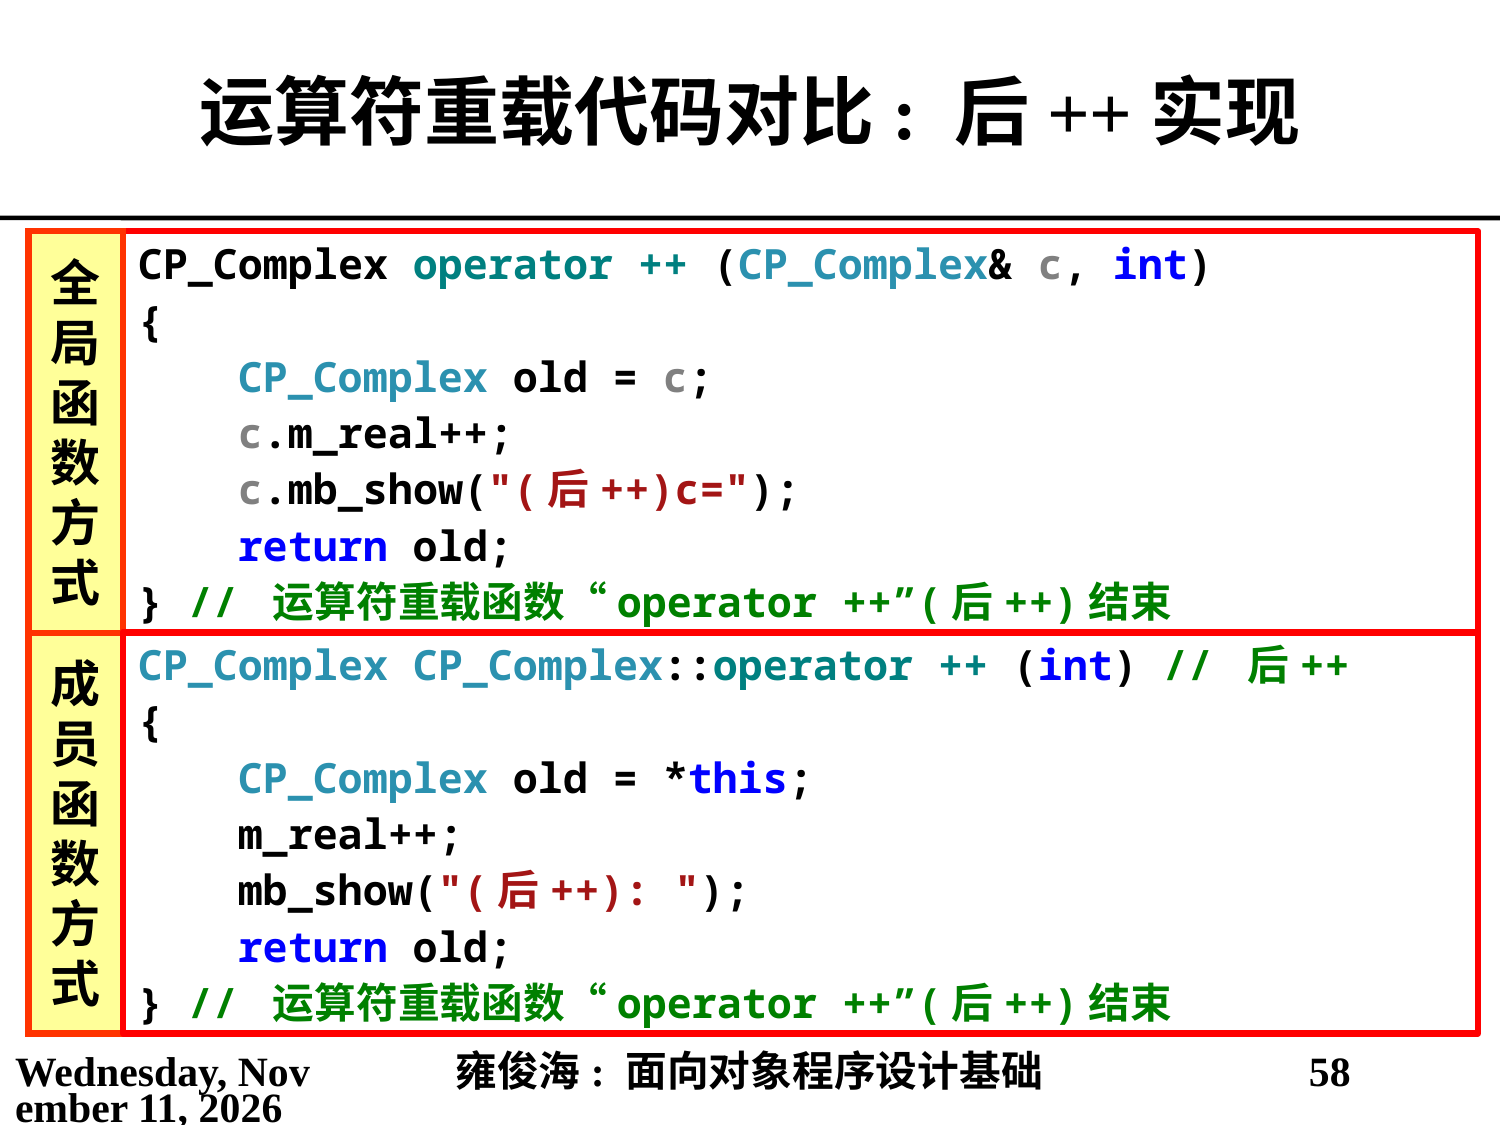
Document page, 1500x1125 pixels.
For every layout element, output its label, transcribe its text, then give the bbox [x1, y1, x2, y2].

footer 雍俊海: 面向对象程序设计基础 [337, 1042, 1161, 1103]
list CP_Complex operator ++ (CP_Complex& c, int) { CP_Complex old = c; c.m_real++; c.mb_show("(后++)c="); return old; } // 运算符重载函数“operator ++”(后++)结束 [123, 231, 1478, 632]
title 运算符重载代码对比: 后++实现 [0, 0, 1500, 217]
text_box 成员函数方式 [28, 633, 122, 1034]
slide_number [0, 1042, 337, 1103]
text_box 全局函数方式 [28, 231, 123, 633]
slide_number 58 [1161, 1042, 1499, 1103]
text_box CP_Complex CP_Complex::operator ++ (int) // 后++ { CP_Complex old = *this; m_real++; mb_show("(后++): "); return old; } // 运算符重载函数“operator ++”(后++)结束 [122, 632, 1478, 1034]
